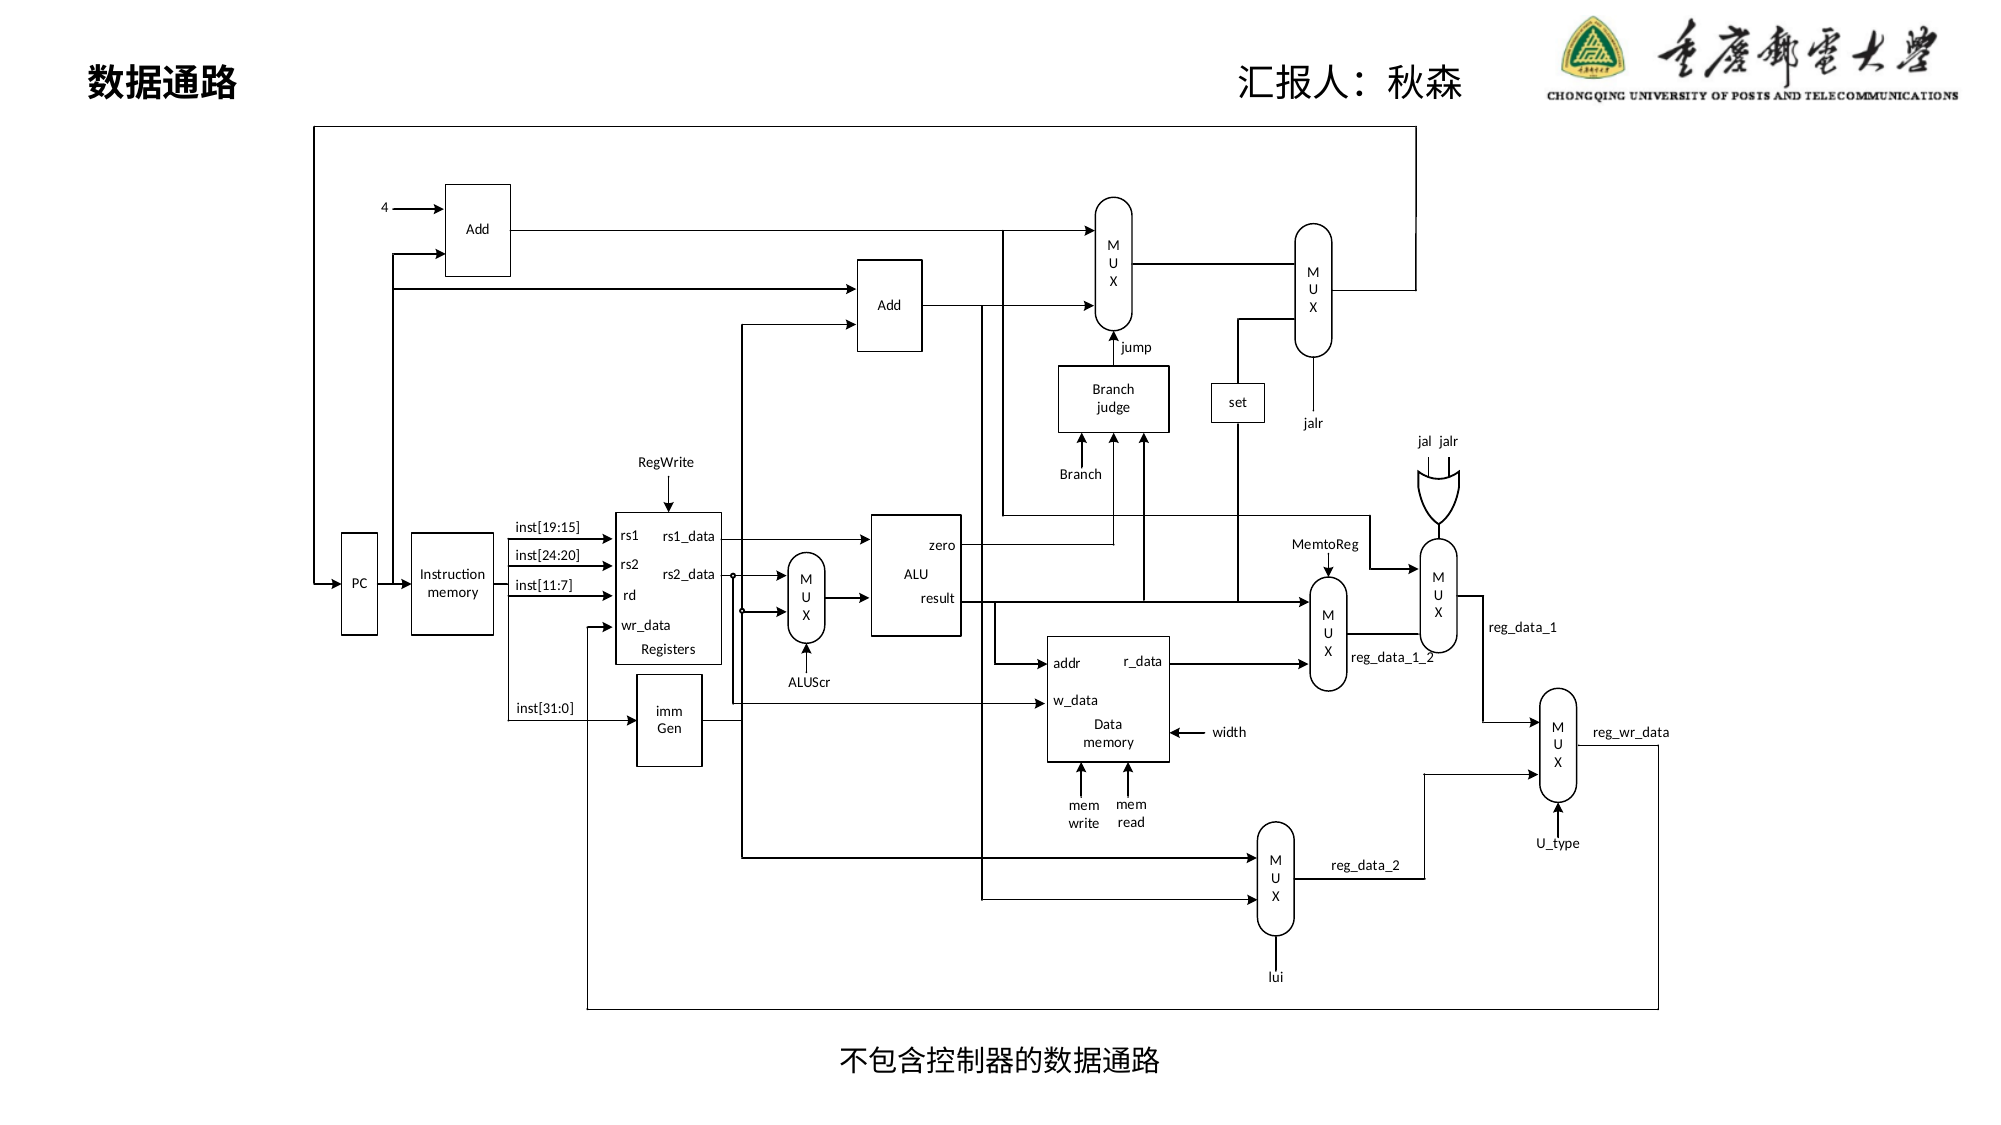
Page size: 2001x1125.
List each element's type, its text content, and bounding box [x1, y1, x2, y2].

text_box 汇报人：秋森 [1222, 51, 1531, 111]
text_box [300, 123, 1700, 1113]
picture [1531, 14, 1981, 113]
text_box 数据通路 [72, 51, 579, 111]
